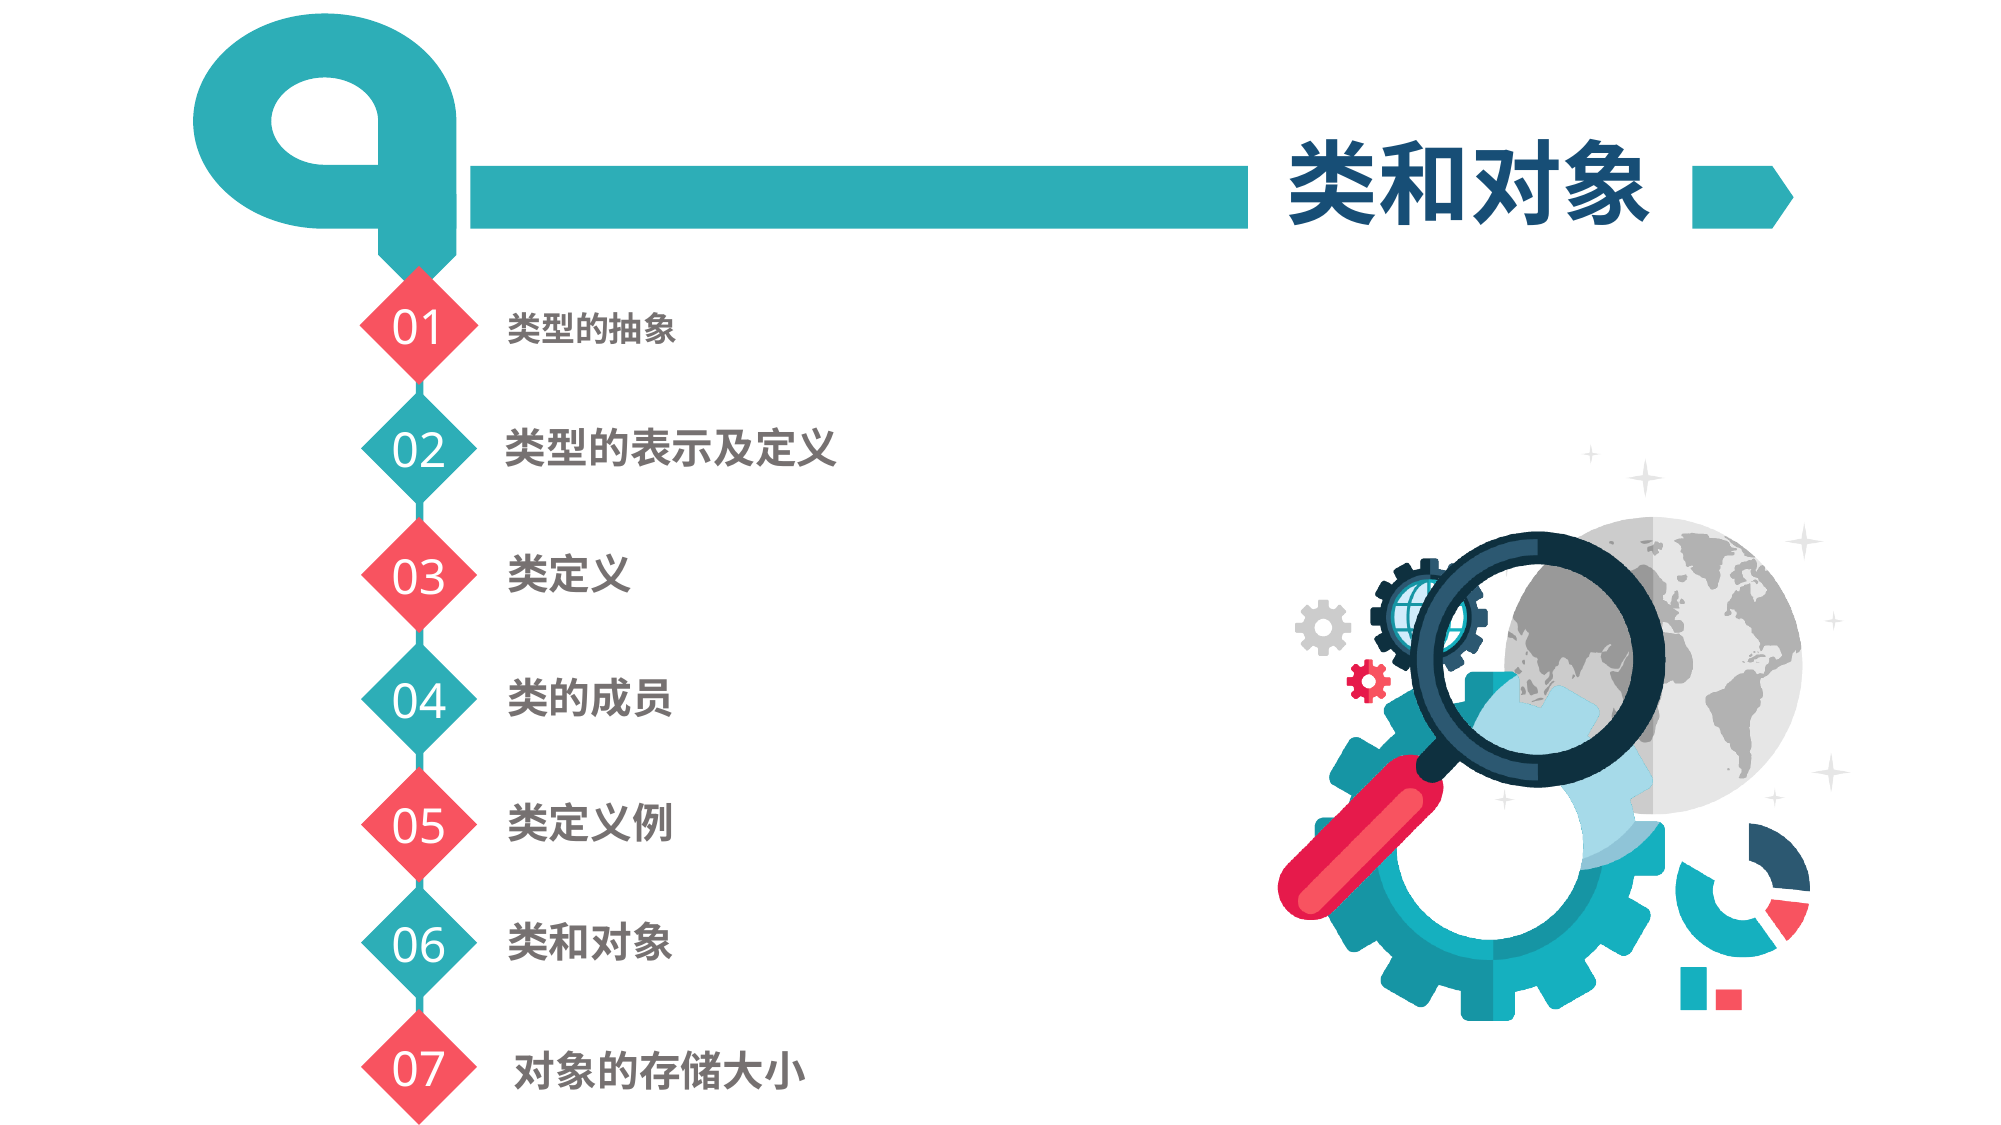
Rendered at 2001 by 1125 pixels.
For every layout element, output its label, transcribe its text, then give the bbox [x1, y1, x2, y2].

picture [1277, 443, 1851, 1021]
text_box [415, 247, 424, 267]
text_box [415, 633, 424, 641]
title 类和对象 [1248, 121, 1693, 255]
text_box 07 [359, 1007, 461, 1125]
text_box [361, 516, 636, 633]
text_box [361, 884, 755, 1001]
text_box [361, 766, 636, 883]
text_box 对象的存储大小 [454, 1049, 643, 1095]
text_box [415, 384, 424, 390]
text_box [415, 758, 424, 766]
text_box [361, 267, 636, 384]
text_box [415, 507, 424, 516]
text_box [415, 1001, 424, 1011]
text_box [360, 390, 794, 507]
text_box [361, 641, 755, 758]
